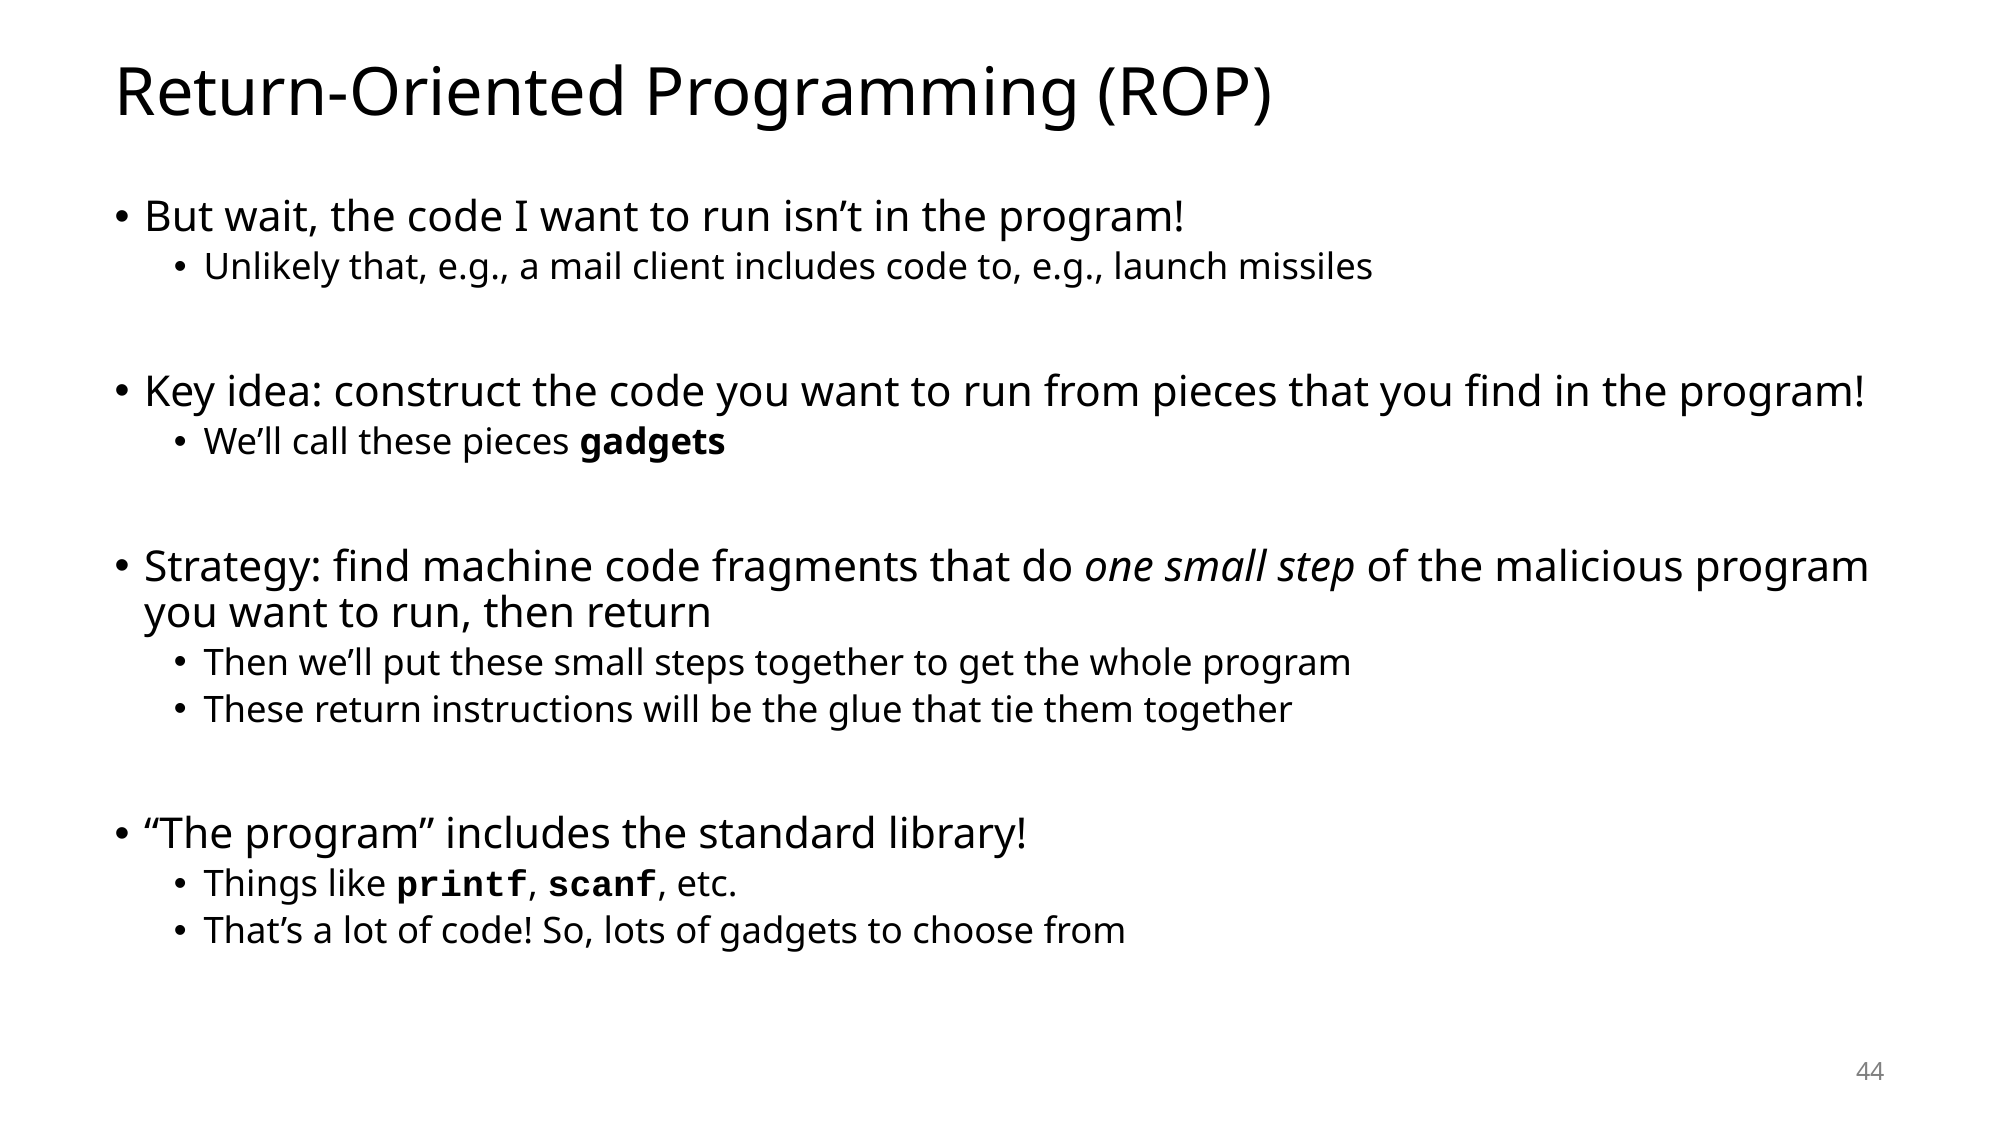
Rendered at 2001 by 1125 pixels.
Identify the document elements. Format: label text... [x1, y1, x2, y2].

list But wait, the code I want to run isn’t in the program! Unlikely that, e.g., a mail client includes code to, e.g., launch missiles Key idea: construct the code you want to run from pieces that you find in the program! We’ll call these pieces gadgets Strategy: find machine code fragments that do one small step of the malicious program you want to run, then return Then we’ll put these small steps together to get the whole program These return instructions will be the glue that tie them together “The program” includes the standard library! Things like printf, scanf, etc. That’s a lot of code! So, lots of gadgets to choose from [99, 187, 1900, 1013]
slide_number 44 [1749, 1042, 1900, 1103]
title Return-Oriented Programming (ROP) [99, 37, 1900, 150]
